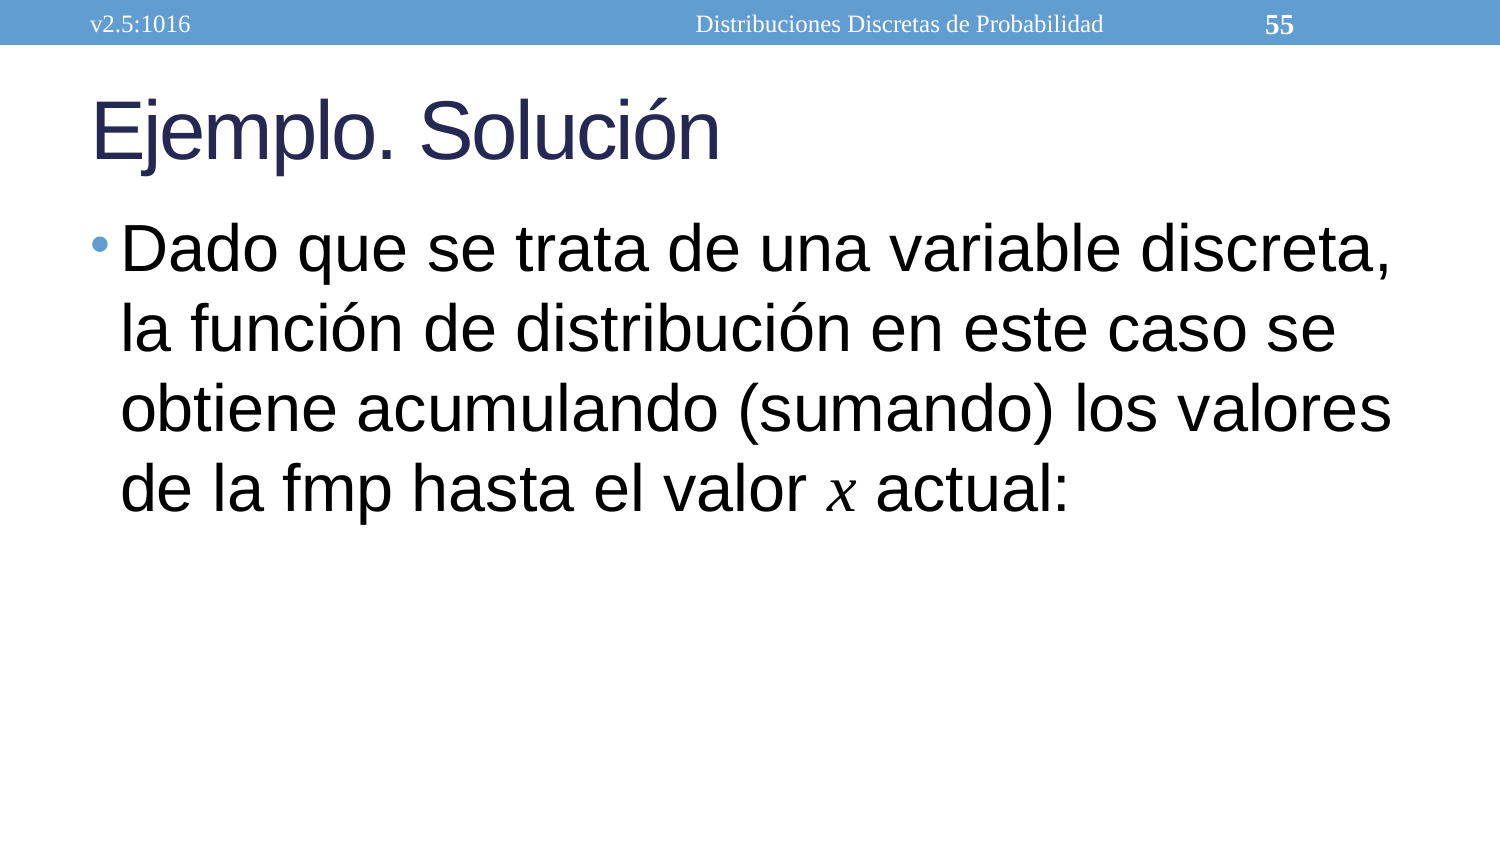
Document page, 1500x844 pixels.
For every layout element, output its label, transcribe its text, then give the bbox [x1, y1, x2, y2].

slide_number v2.5:1016 [75, 2, 550, 43]
title Ejemplo. Solución [75, 65, 1425, 188]
slide_number 55 [1250, 2, 1425, 43]
footer Distribuciones Discretas de Probabilidad [562, 2, 1238, 43]
